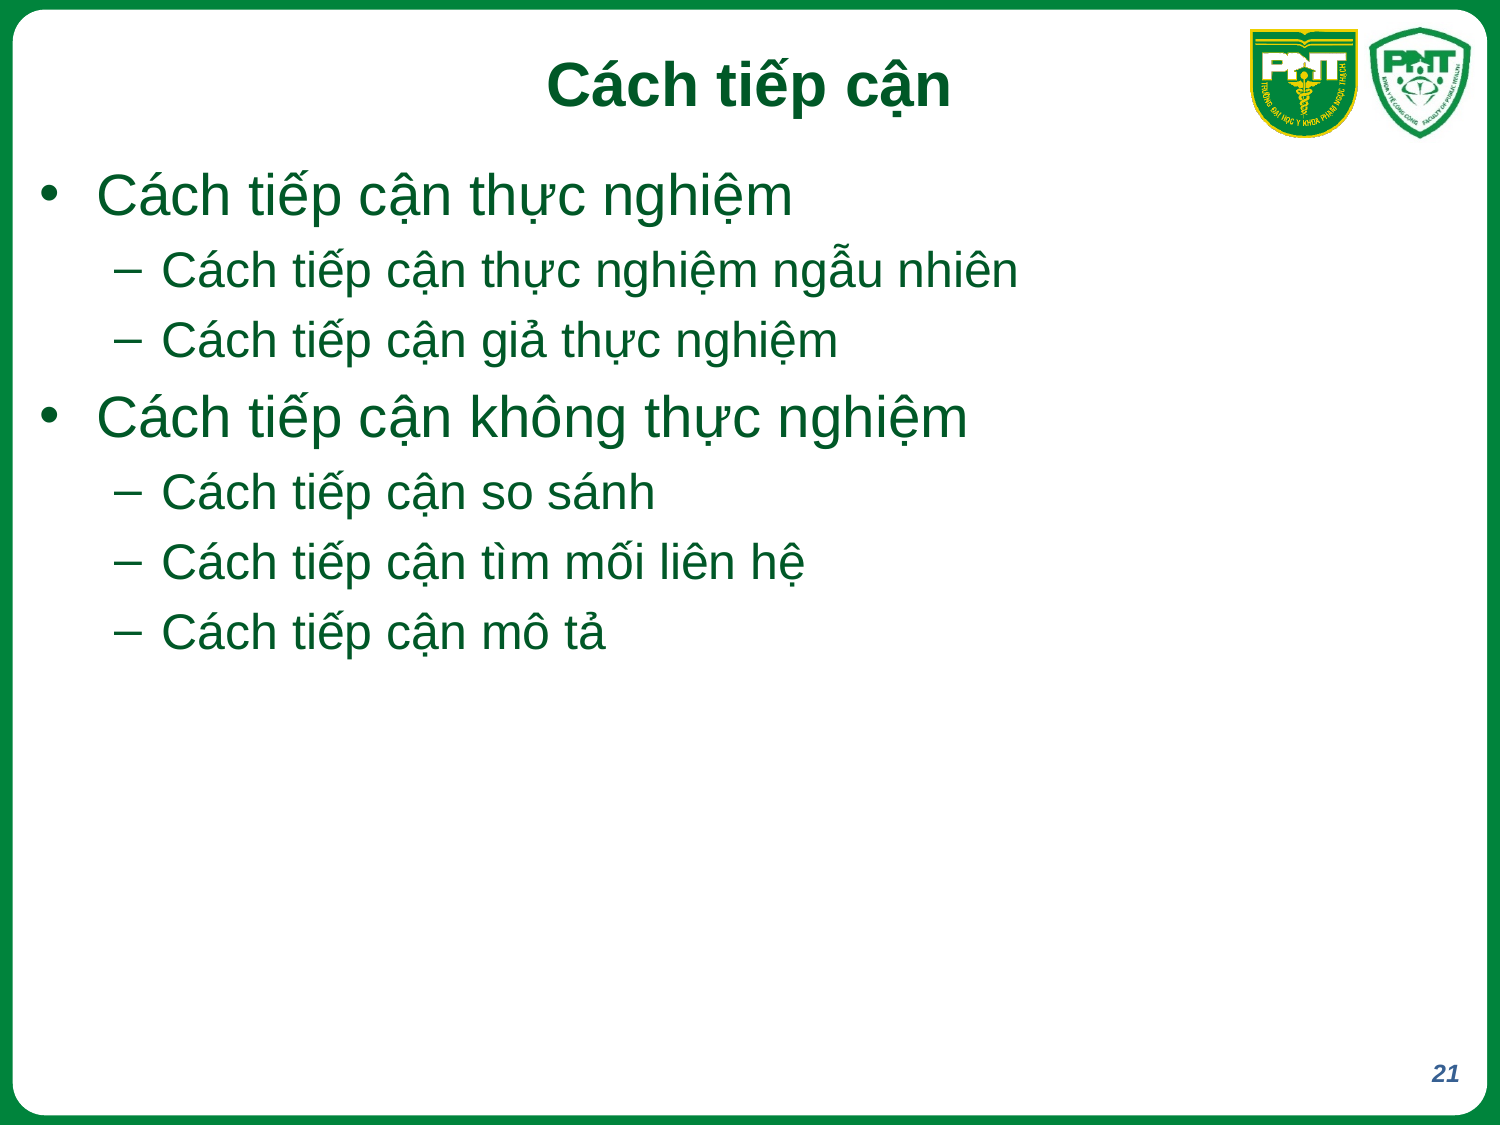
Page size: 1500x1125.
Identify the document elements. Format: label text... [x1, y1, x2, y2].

picture [1364, 138, 1475, 143]
list Cách tiếp cận thực nghiệm Cách tiếp cận thực nghiệm ngẫu nhiên Cách tiếp cận giả thực nghiệm Cách tiếp cận không thực nghiệm Cách tiếp cận so sánh Cách tiếp cận tìm mối liên hệ Cách tiếp cận mô tả [24, 149, 1476, 1101]
slide_number 21 [1125, 1042, 1475, 1103]
title Cách tiếp cận [24, 24, 1476, 138]
